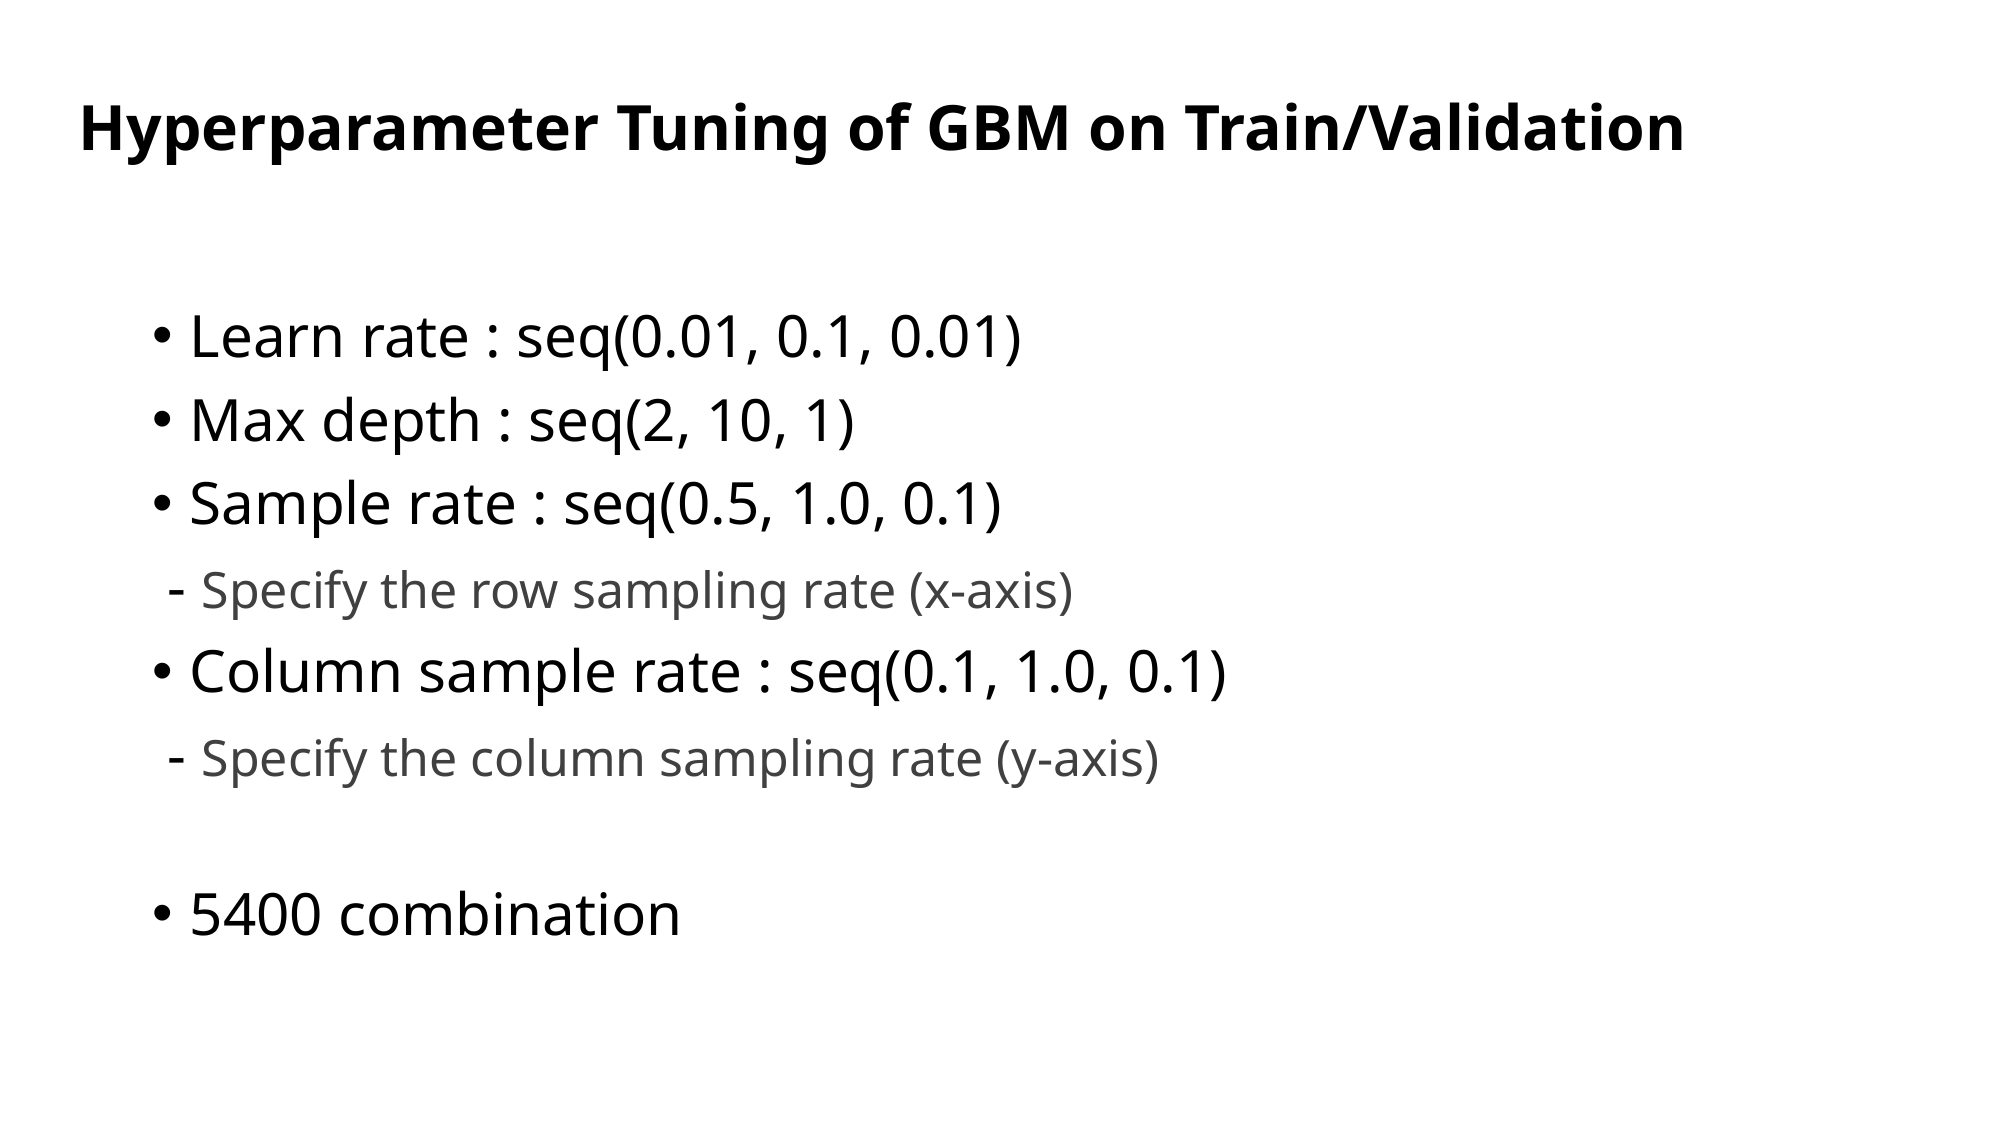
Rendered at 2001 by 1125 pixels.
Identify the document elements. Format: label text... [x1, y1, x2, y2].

list Learn rate : seq(0.01, 0.1, 0.01) Max depth : seq(2, 10, 1) Sample rate : seq(0.5, 1.0, 0.1) - Specify the row sampling rate (x-axis) Column sample rate : seq(0.1, 1.0, 0.1) - Specify the column sampling rate (y-axis) 5400 combination [137, 299, 1863, 1014]
text_box Hyperparameter Tuning of GBM on Train/Validation [63, 21, 1789, 239]
